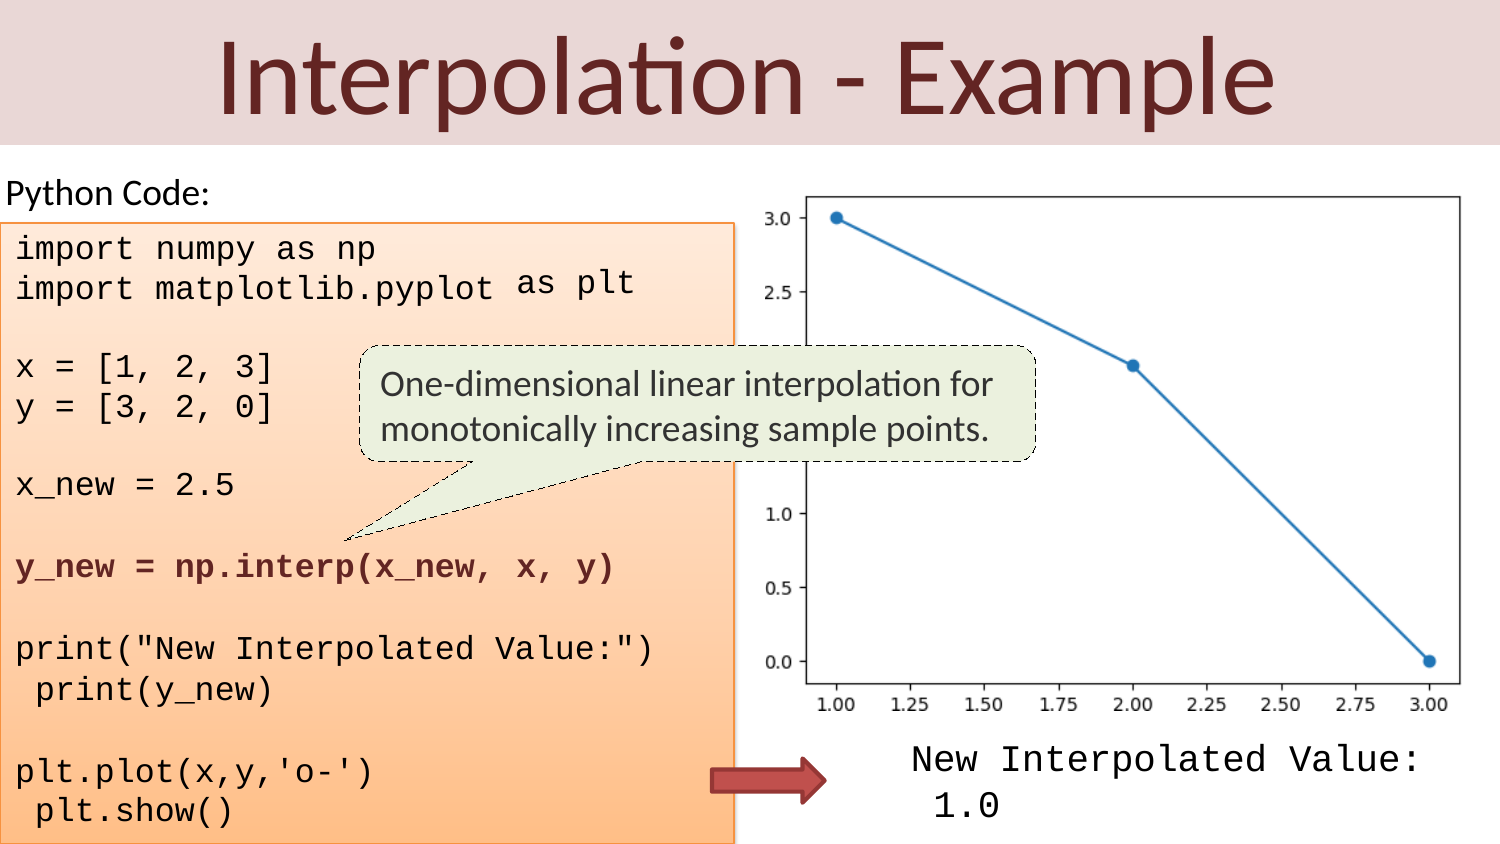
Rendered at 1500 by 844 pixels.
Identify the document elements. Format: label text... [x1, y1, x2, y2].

text_box Python Code: [3, 165, 213, 213]
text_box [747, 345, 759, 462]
picture [765, 195, 1462, 711]
text_box New Interpolated Value: 1.0 [908, 732, 1429, 825]
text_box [0, 218, 743, 844]
title Interpolation - Example [213, 0, 1287, 143]
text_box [709, 756, 828, 806]
